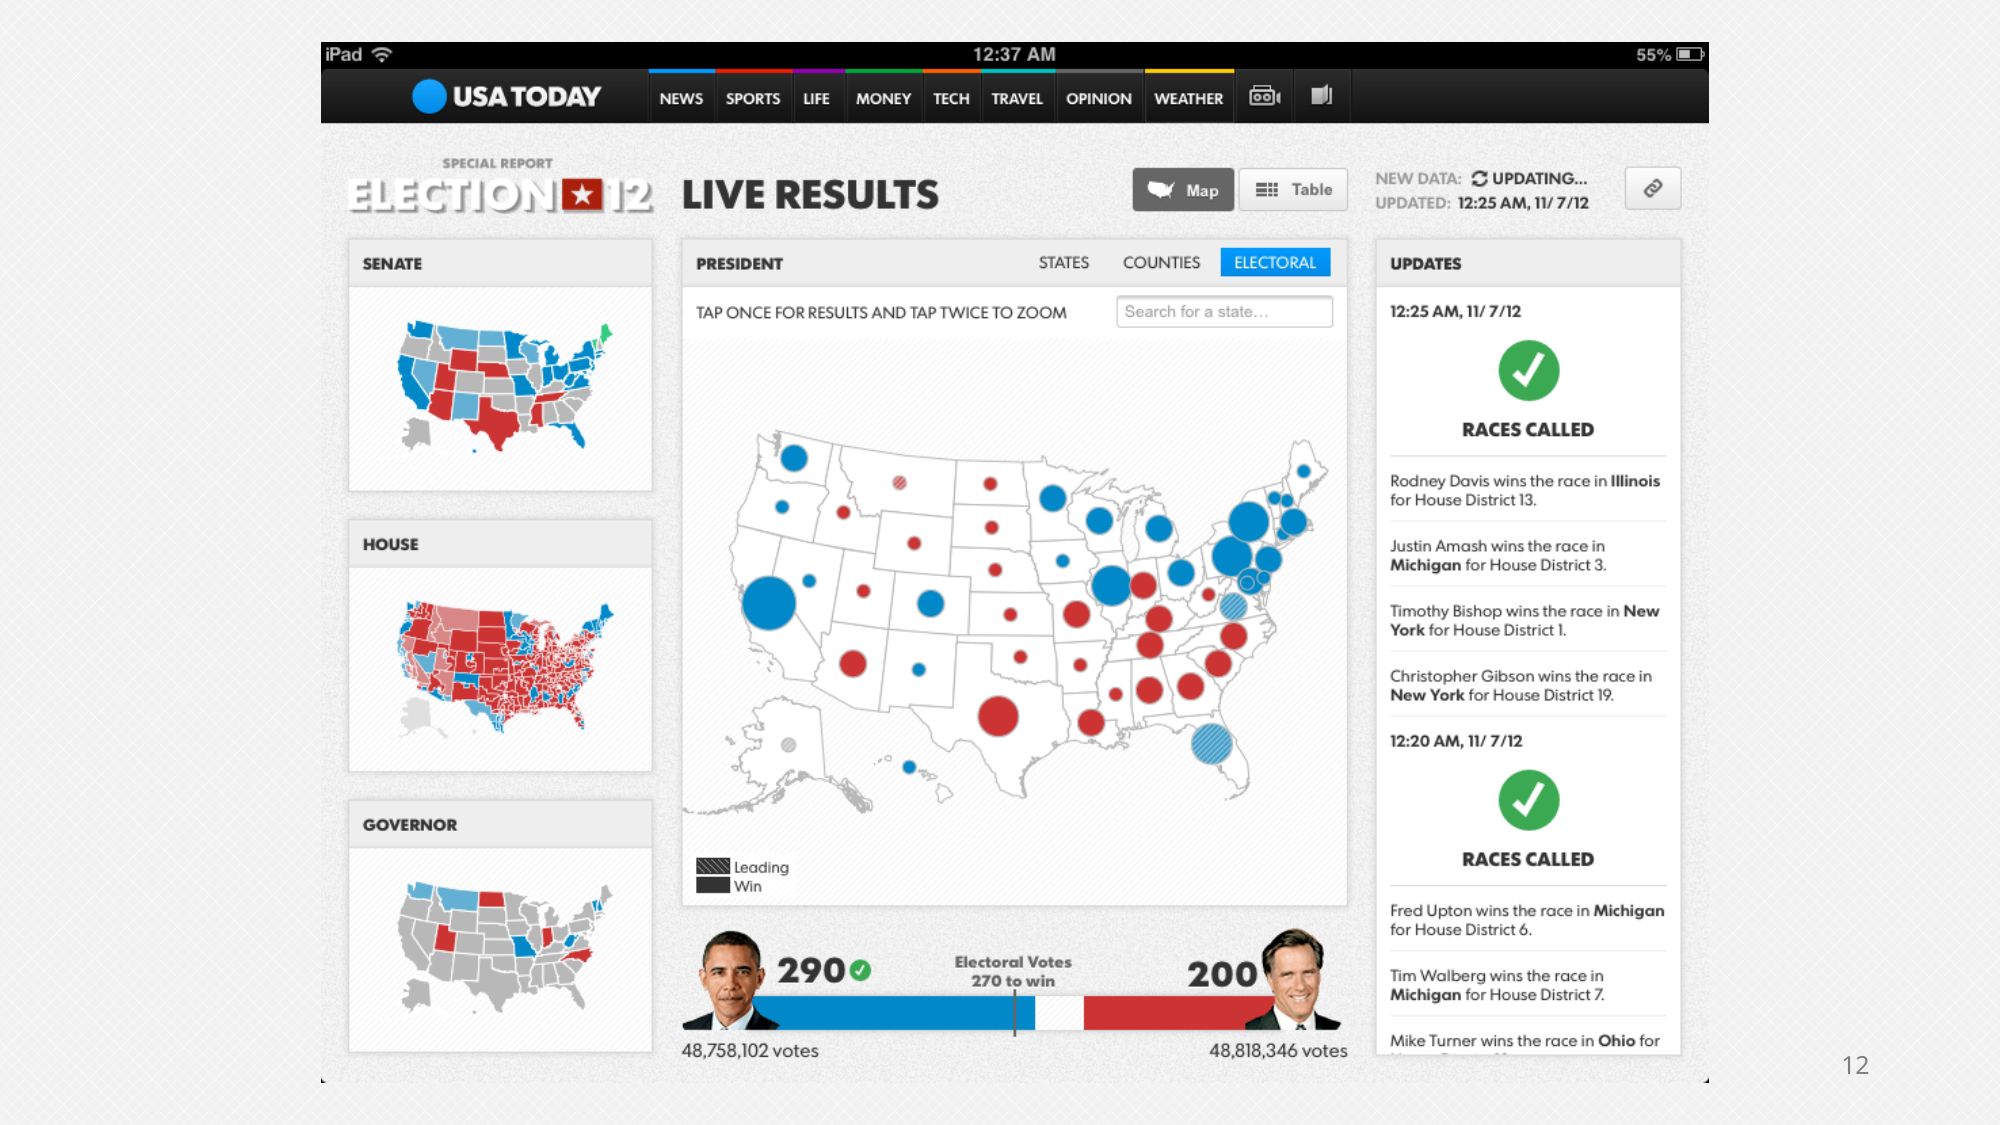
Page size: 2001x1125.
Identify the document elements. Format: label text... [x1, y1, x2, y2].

slide_number 12 [1417, 1042, 1885, 1103]
picture [321, 42, 1709, 1083]
